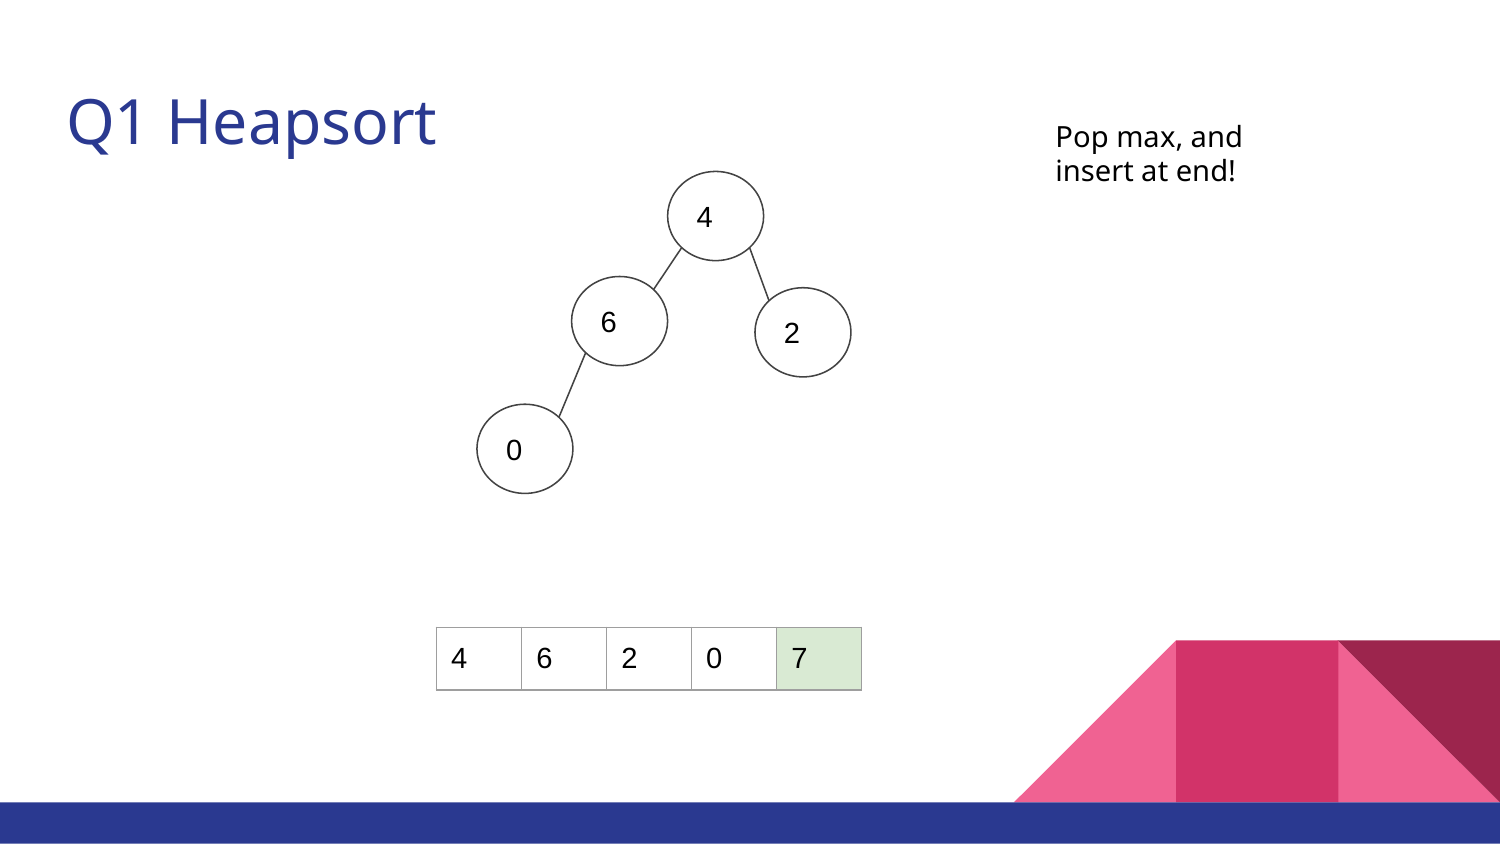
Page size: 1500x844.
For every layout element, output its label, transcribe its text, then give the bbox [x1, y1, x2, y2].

text_box 0 [476, 404, 573, 494]
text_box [558, 352, 586, 418]
table_header 4 [437, 628, 521, 689]
table_header 6 [522, 628, 606, 689]
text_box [653, 247, 682, 290]
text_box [749, 247, 770, 302]
title Q1 Heapsort [51, 67, 1449, 167]
table_header 2 [607, 628, 691, 689]
text_box 2 [754, 287, 851, 377]
text_box 6 [571, 276, 668, 366]
table_header 0 [692, 628, 776, 689]
table_header 7 [777, 628, 861, 689]
text_box 4 [667, 171, 764, 261]
text_box Pop max, and insert at end! [1040, 102, 1331, 168]
